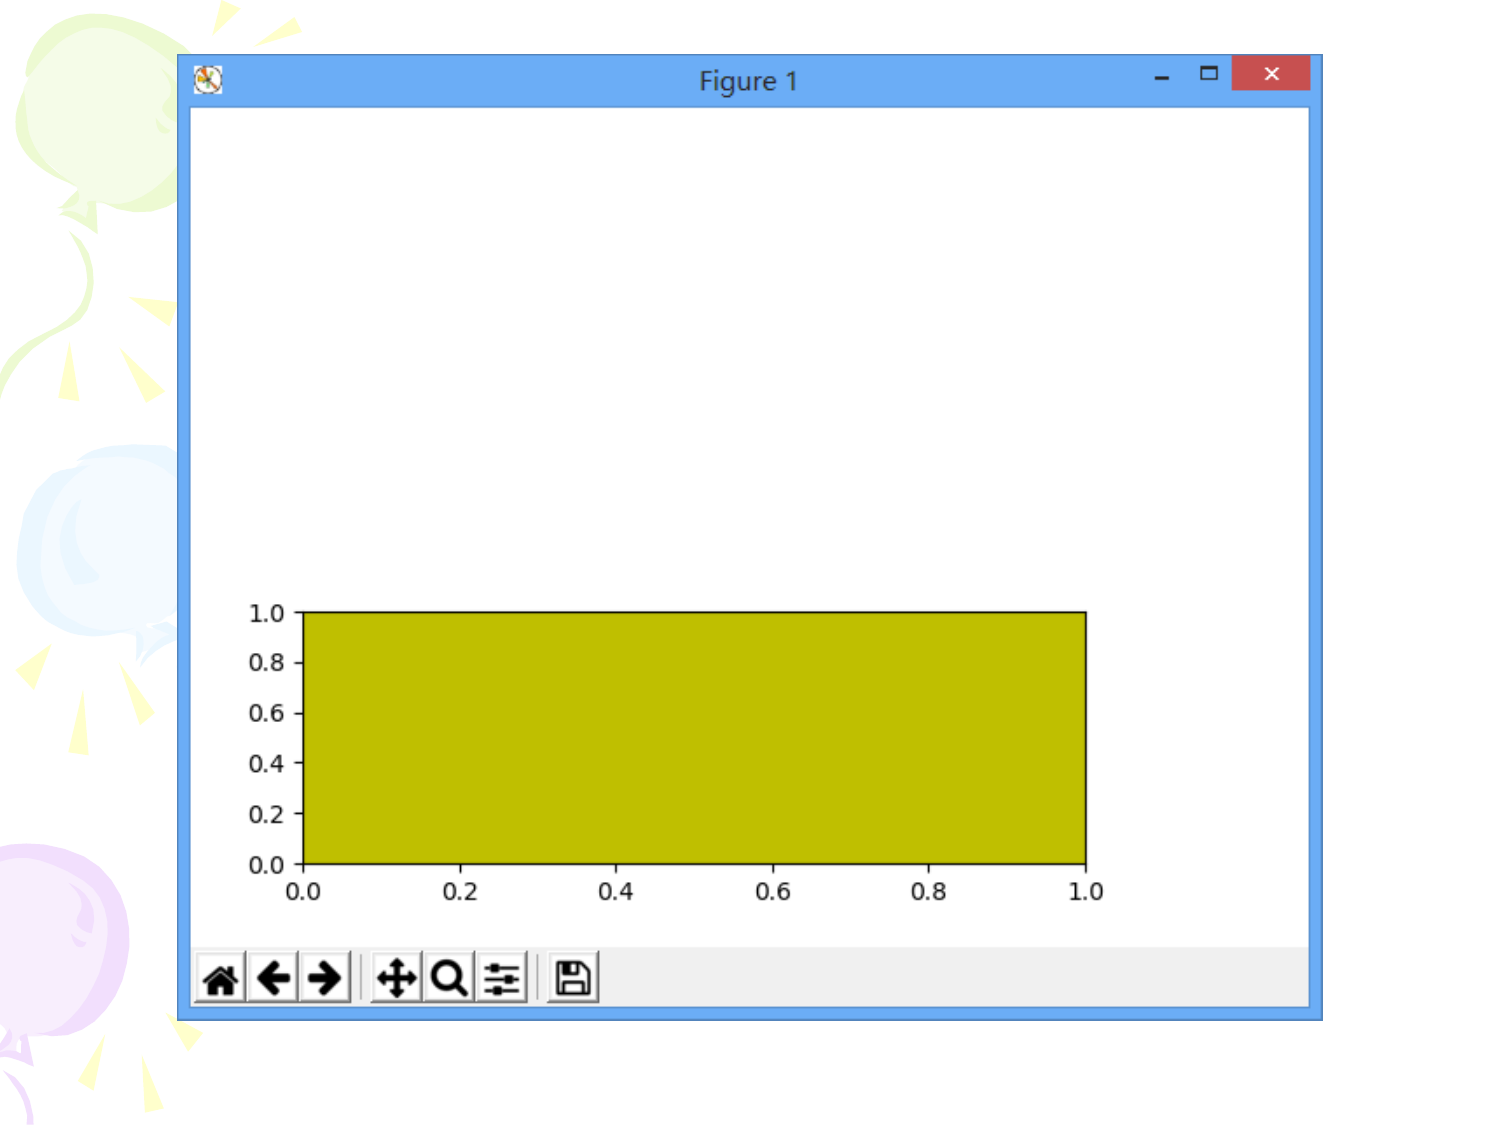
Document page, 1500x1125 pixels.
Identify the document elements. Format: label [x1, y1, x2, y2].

picture [176, 54, 1324, 1021]
